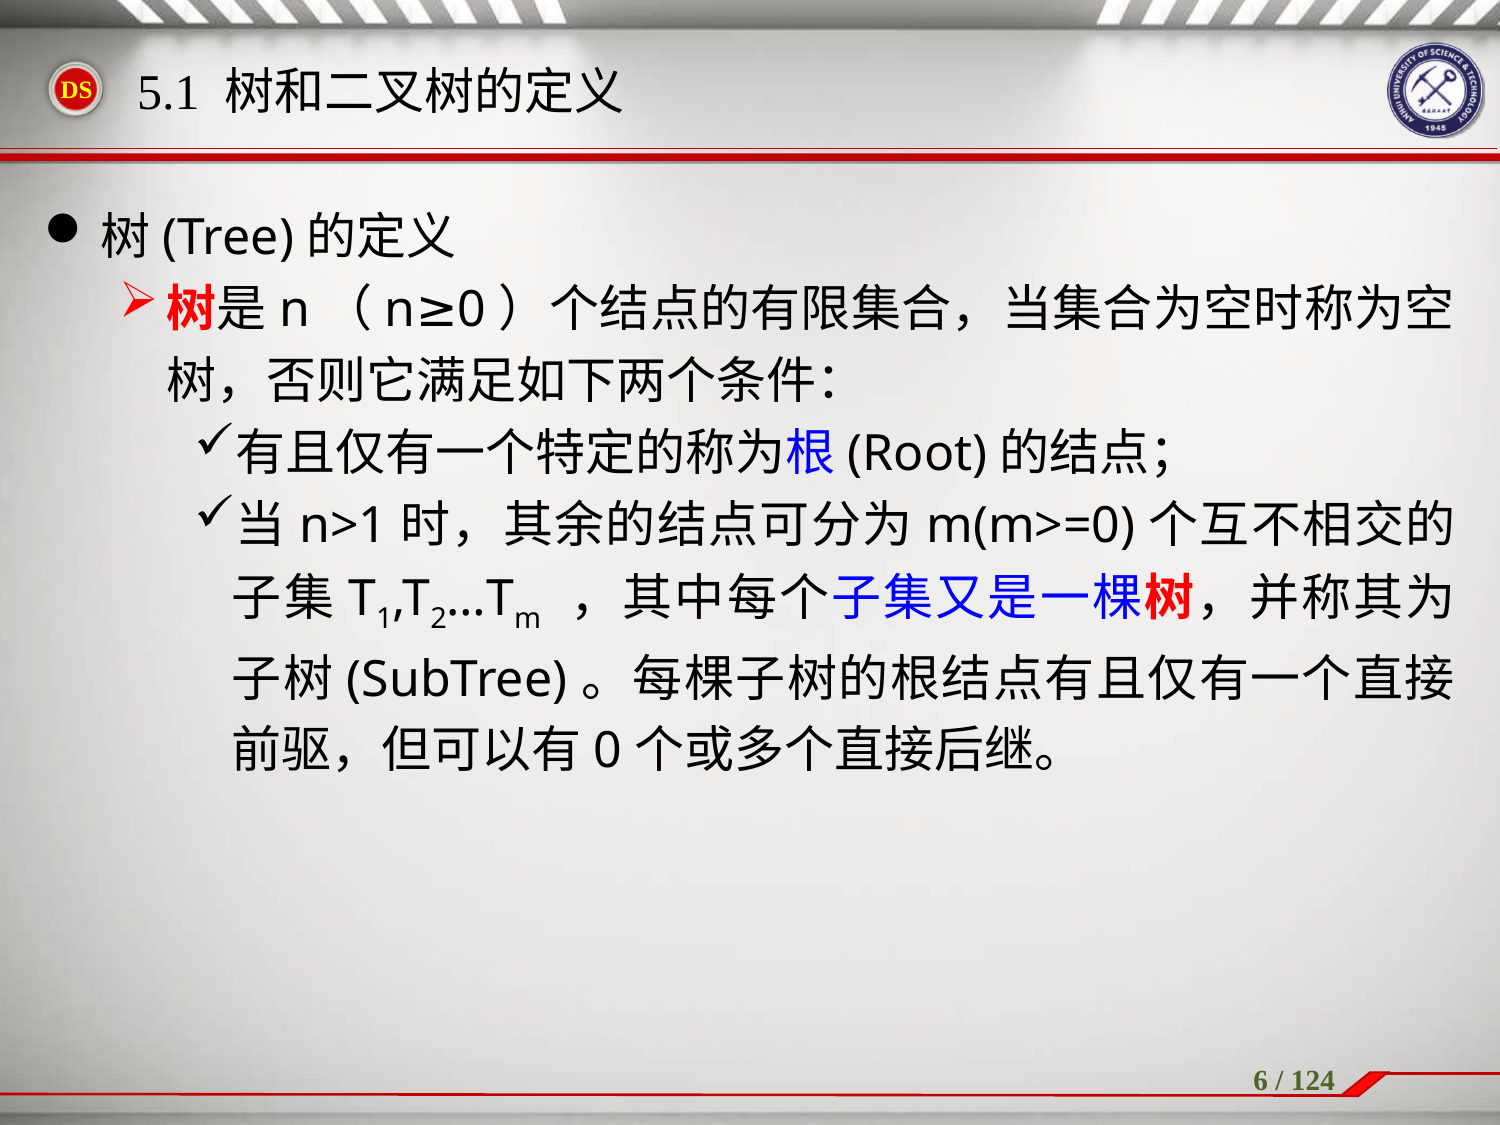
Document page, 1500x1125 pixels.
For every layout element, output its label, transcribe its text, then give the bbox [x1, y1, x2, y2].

picture [0, 161, 1500, 1094]
list 树(Tree)的定义 树是n（n≥0）个结点的有限集合，当集合为空时称为空树，否则它满足如下两个条件： 有且仅有一个特定的称为根(Root)的结点； 当n>1时，其余的结点可分为m(m>=0)个互不相交的子集T1,T2…Tm ，其中每个子集又是一棵树，并称其为子树(SubTree)。每棵子树的根结点有且仅有一个直接前驱，但可以有0个或多个直接后继。 [29, 184, 1471, 1083]
picture [0, 0, 1500, 153]
title 5.1 树和二叉树的定义 [121, 42, 1377, 138]
picture [0, 1075, 1500, 1125]
